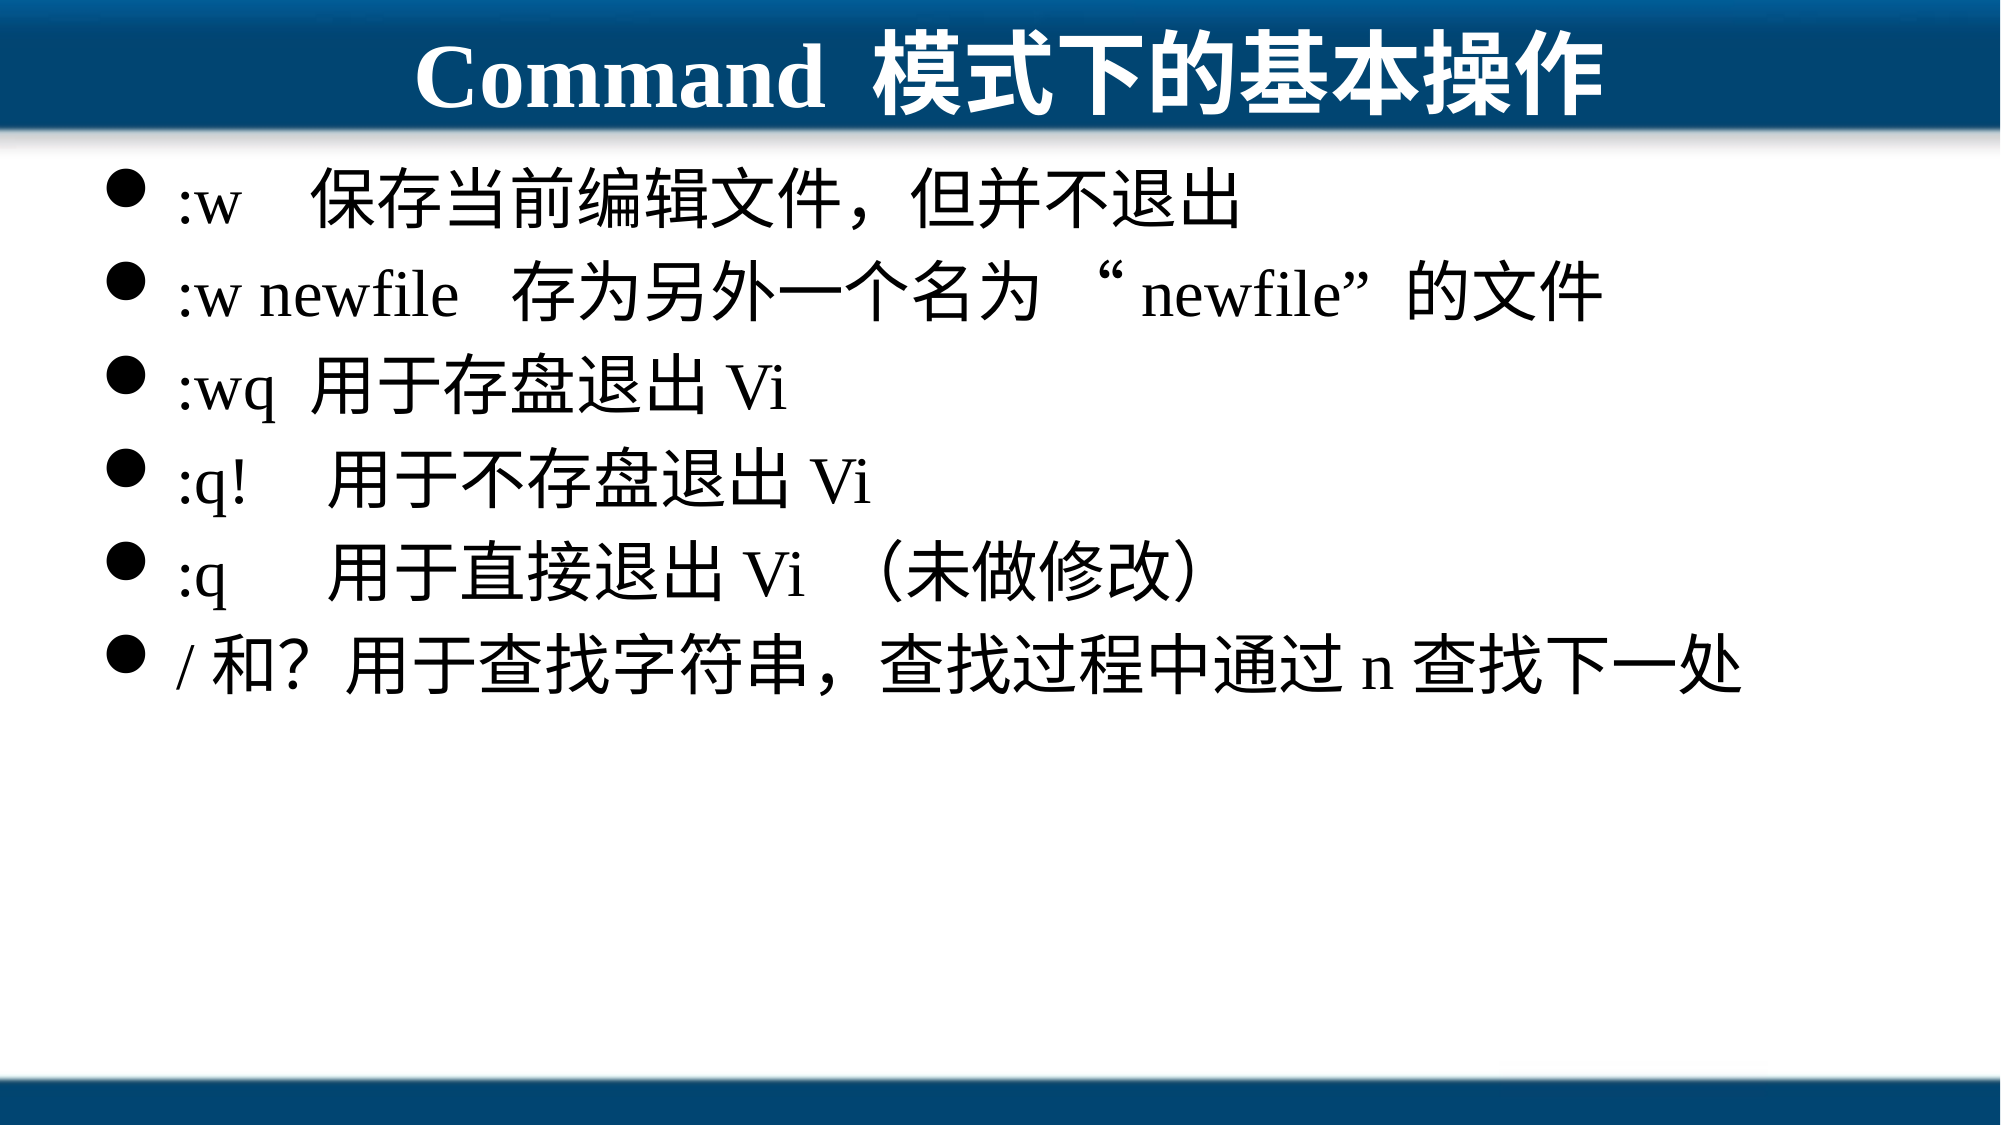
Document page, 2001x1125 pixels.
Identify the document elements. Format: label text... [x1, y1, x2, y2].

picture [0, 0, 2001, 1125]
list :w 保存当前编辑文件，但并不退出 :w newfile 存为另外一个名为 “newfile” 的文件 :wq 用于存盘退出Vi :q! 用于不存盘退出Vi :q 用于直接退出Vi （未做修改） /和？用于查找字符串，查找过程中通过n查找下一处 [86, 149, 1934, 958]
title Command 模式下的基本操作 [86, 19, 1934, 124]
